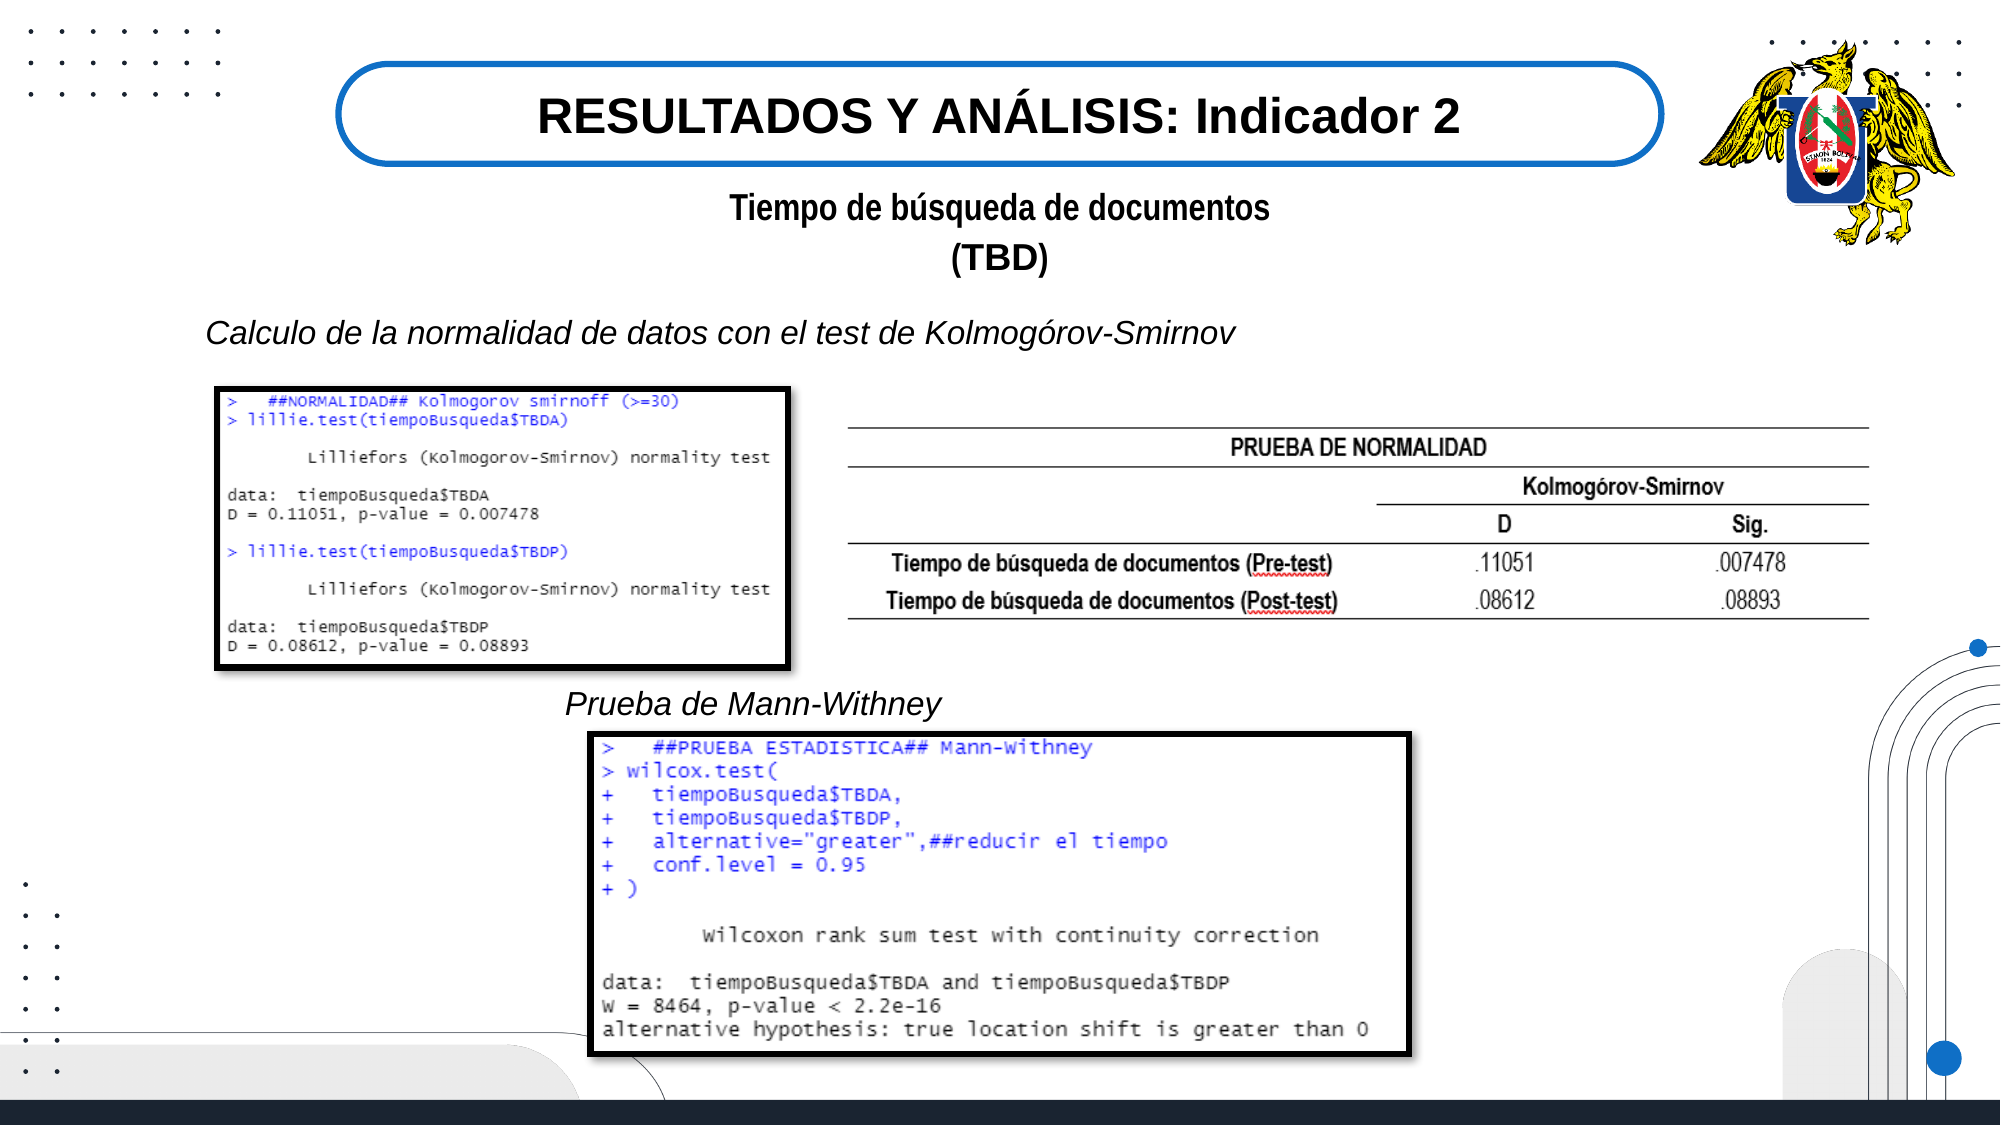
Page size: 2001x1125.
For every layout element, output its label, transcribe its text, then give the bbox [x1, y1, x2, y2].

picture [839, 421, 1877, 626]
picture [1782, 646, 2001, 1125]
text_box RESULTADOS Y ANÁLISIS: Indicador 2 [337, 62, 1663, 165]
text_box Calculo de la normalidad de datos con el test de Kolmogórov-Smirnov [190, 303, 1380, 359]
picture [1, 1033, 668, 1099]
picture [593, 737, 1407, 1052]
picture [220, 392, 785, 665]
text_box Prueba de Mann-Withney [550, 675, 969, 730]
picture [1685, 35, 1958, 253]
text_box Tiempo de búsqueda de documentos (TBD) [326, 175, 1674, 285]
